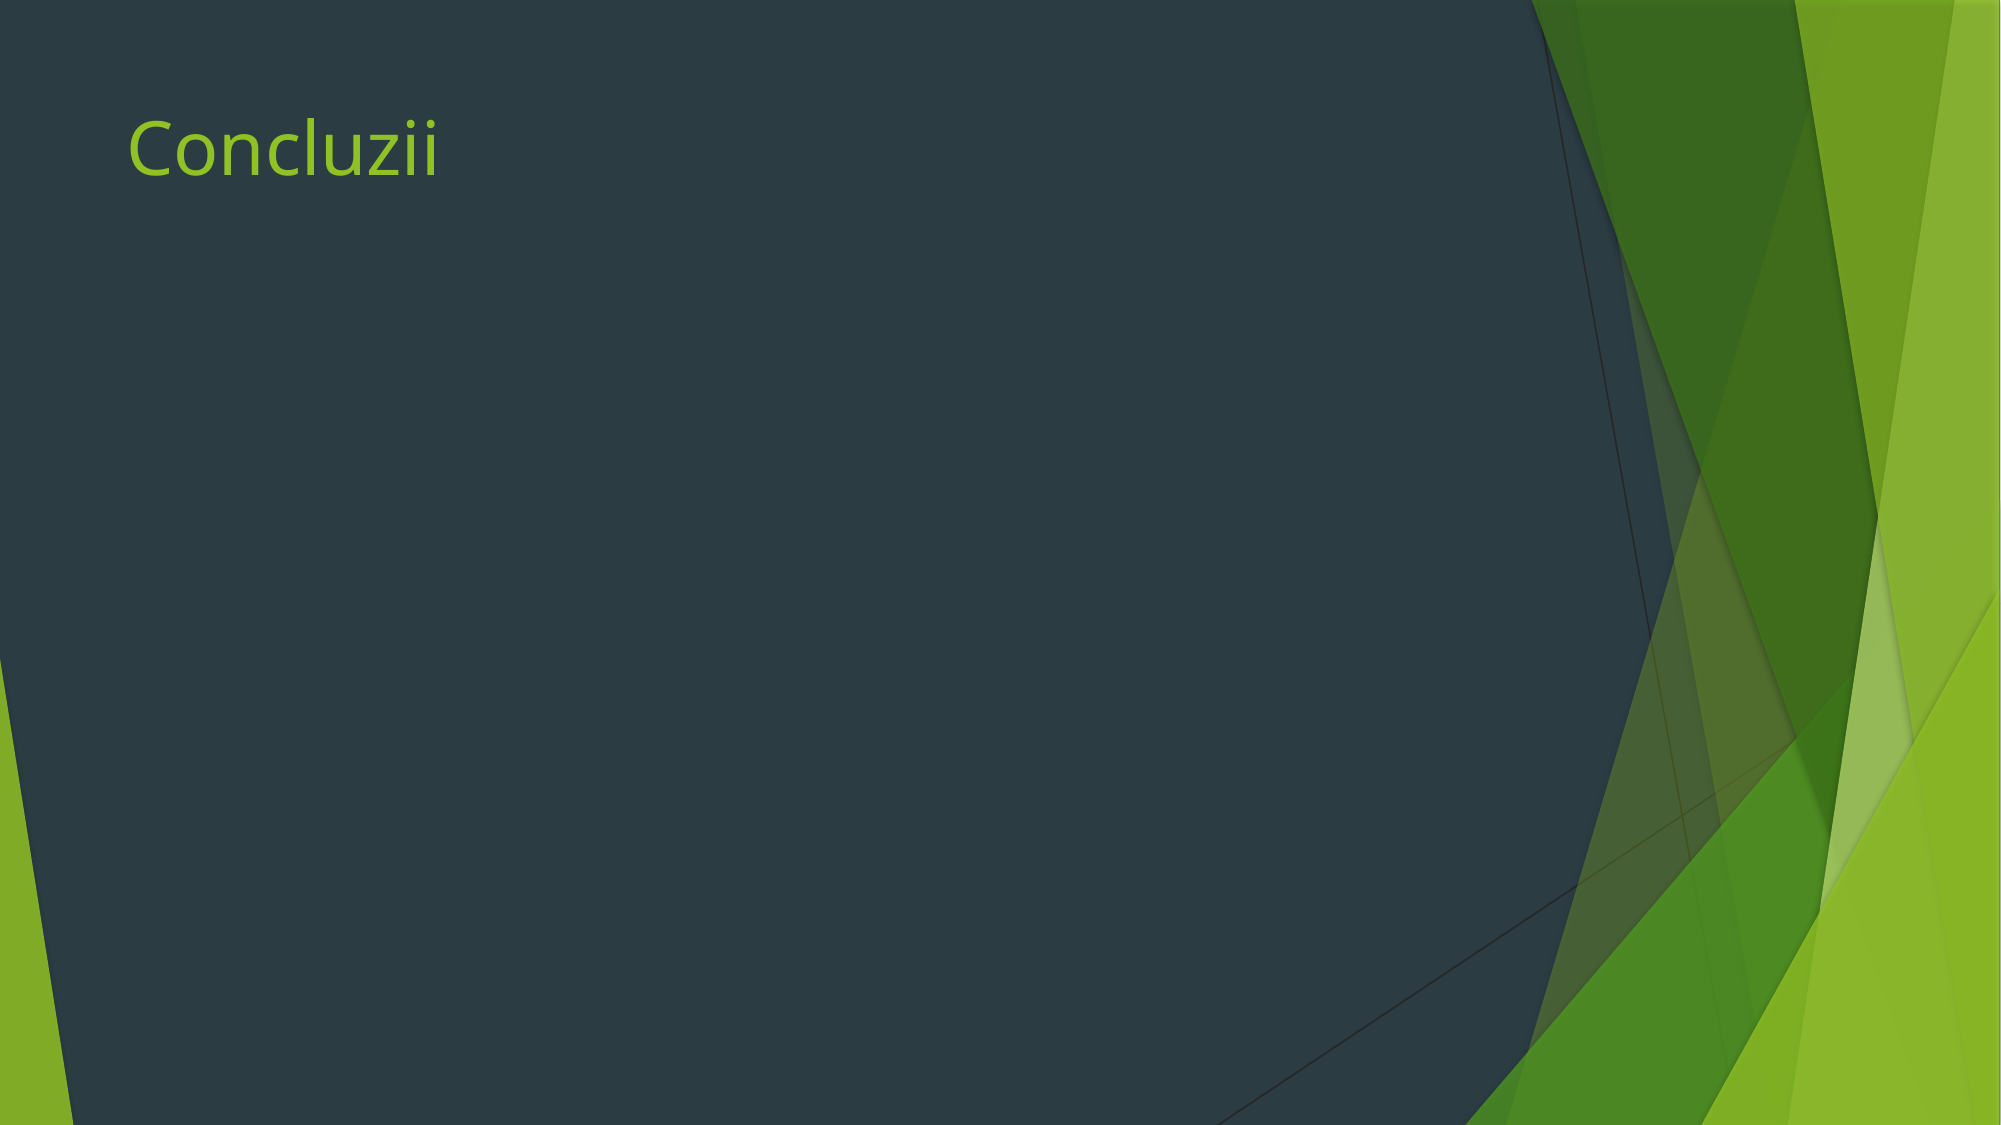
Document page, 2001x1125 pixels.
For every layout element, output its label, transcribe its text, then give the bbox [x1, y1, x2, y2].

title Concluzii [111, 92, 1522, 310]
